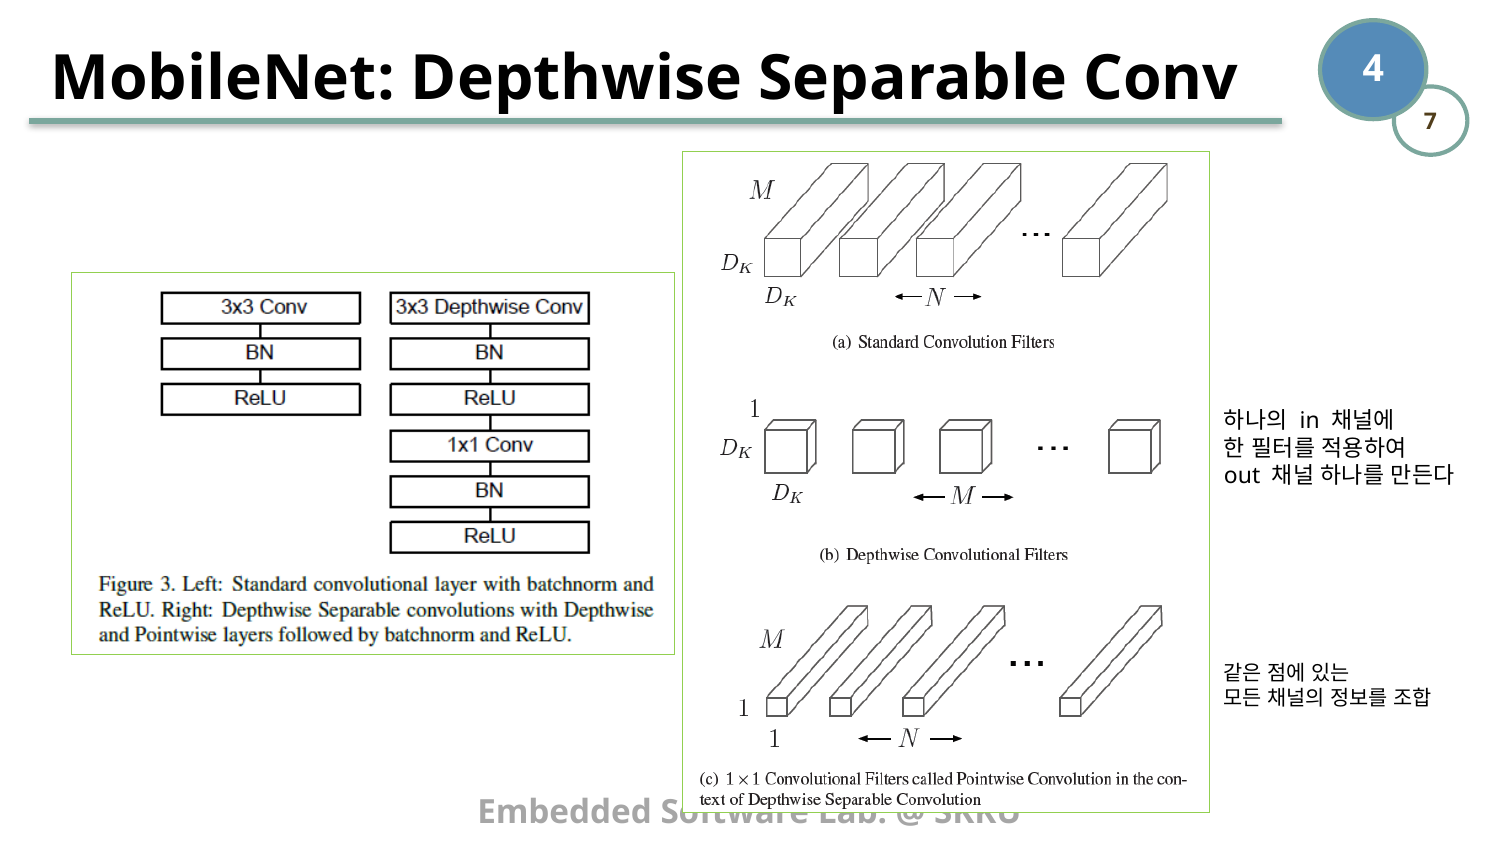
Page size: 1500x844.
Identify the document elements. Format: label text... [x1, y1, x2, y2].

picture [682, 150, 1210, 813]
title MobileNet: Depthwise Separable Conv [35, 23, 1266, 127]
text_box 하나의 in 채널에 한 필터를 적용하여 out 채널 하나를 만든다 [1214, 398, 1487, 496]
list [71, 272, 675, 655]
text_box 같은 점에 있는 모든 채널의 정보를 조합 [1214, 652, 1500, 717]
